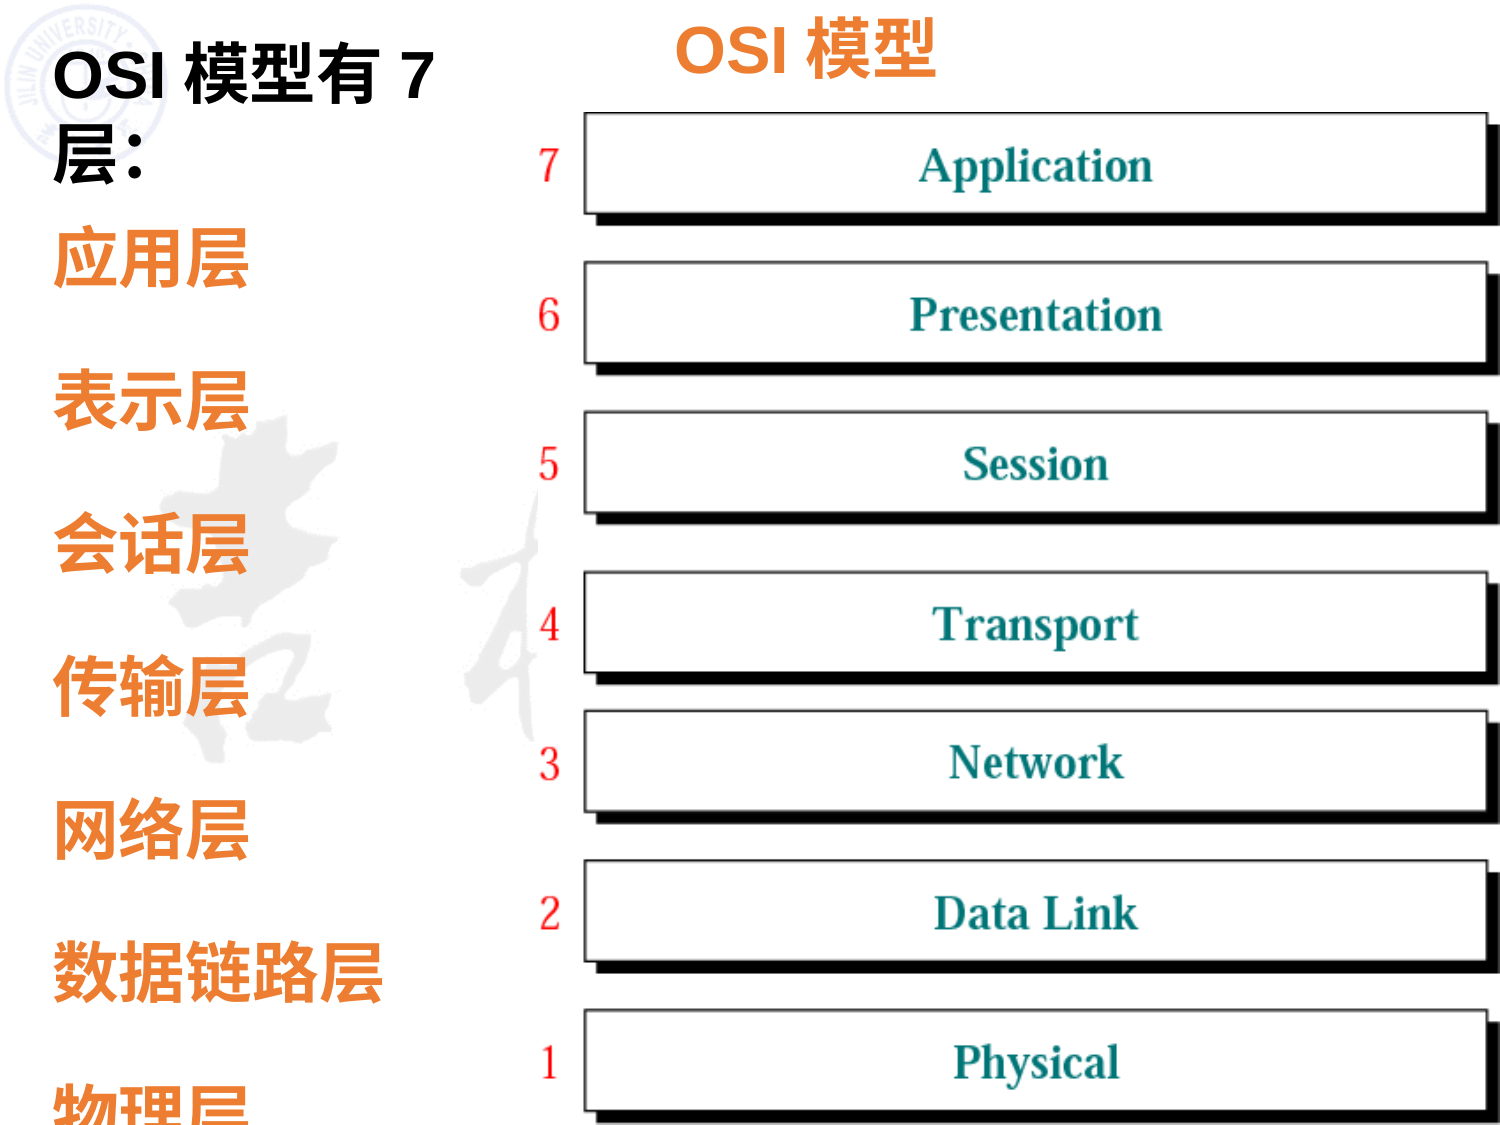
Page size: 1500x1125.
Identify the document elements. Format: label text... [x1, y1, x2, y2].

text_box OSI模型有7层： 应用层 表示层 会话层 传输层 网络层 数据链路层 物理层 [37, 24, 568, 1125]
picture [0, 0, 1500, 1125]
text_box OSI模型 [659, 0, 954, 95]
